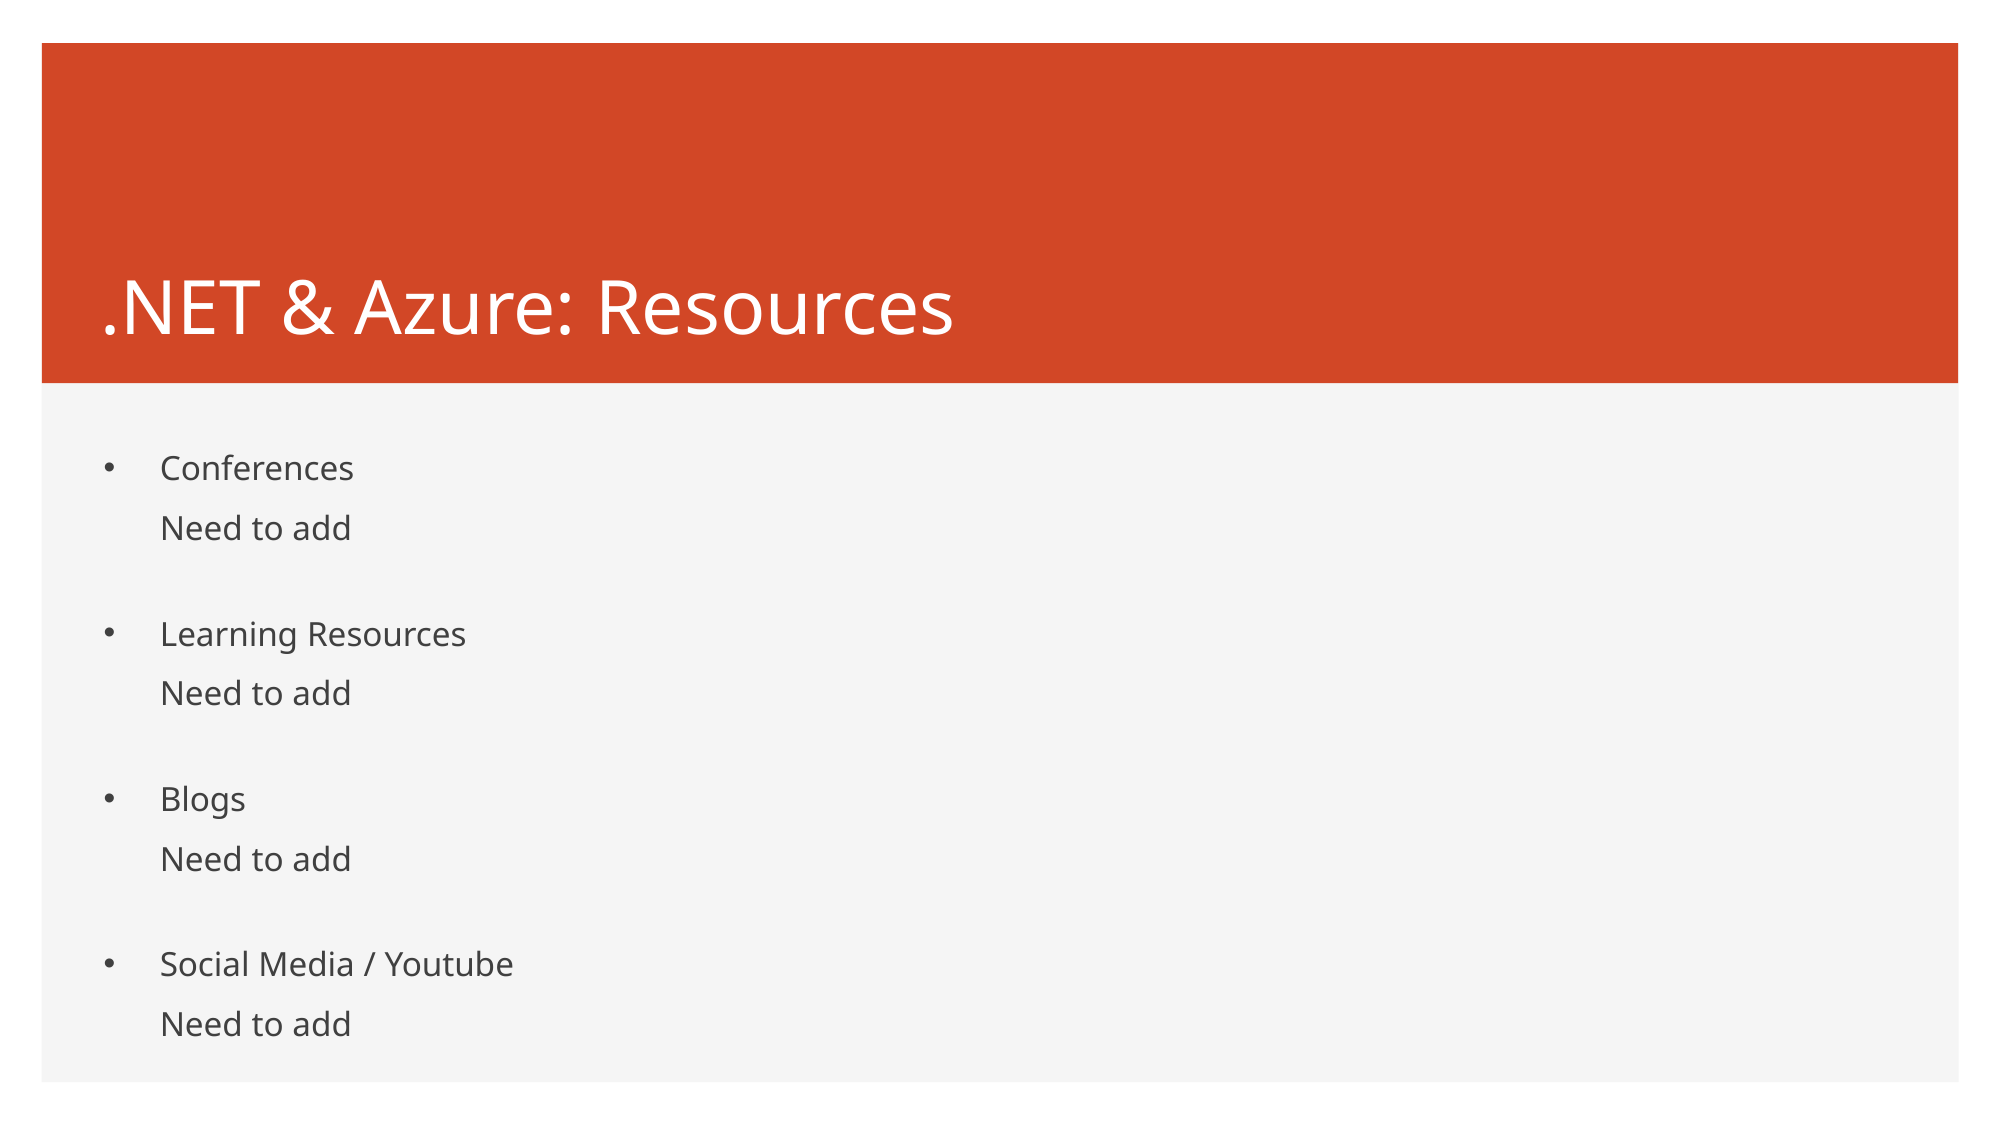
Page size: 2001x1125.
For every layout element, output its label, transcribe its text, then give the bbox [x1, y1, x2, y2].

title .NET & Azure: Resources [85, 251, 1214, 357]
list Conferences Need to add Learning Resources Need to add Blogs Need to add Social Media / Youtube Need to add [88, 420, 1638, 1073]
